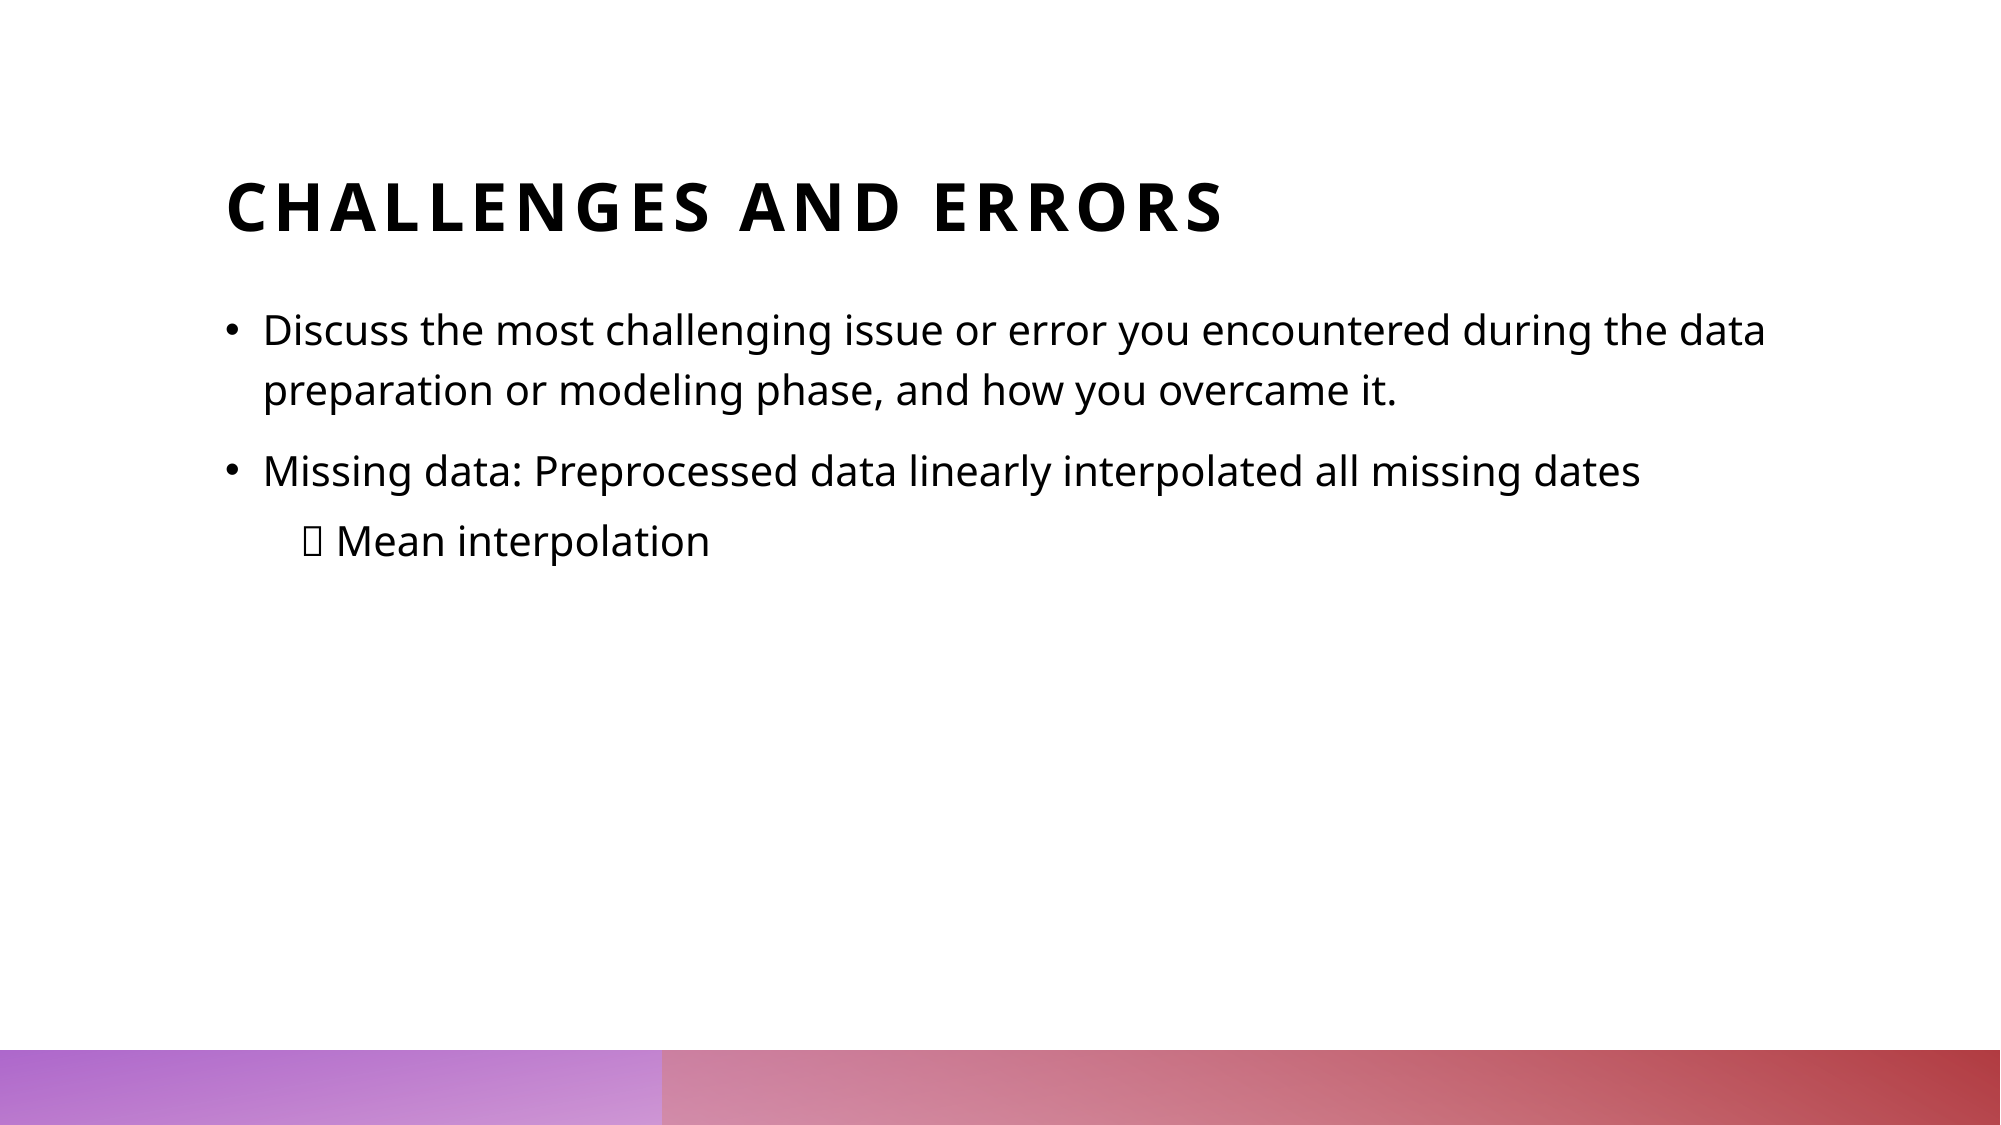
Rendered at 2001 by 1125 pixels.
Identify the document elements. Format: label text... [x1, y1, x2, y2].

list Discuss the most challenging issue or error you encountered during the data preparation or modeling phase, and how you overcame it. Missing data: Preprocessed data linearly interpolated all missing dates  Mean interpolation [225, 293, 1905, 996]
title Challenges and Errors [225, 130, 1905, 280]
